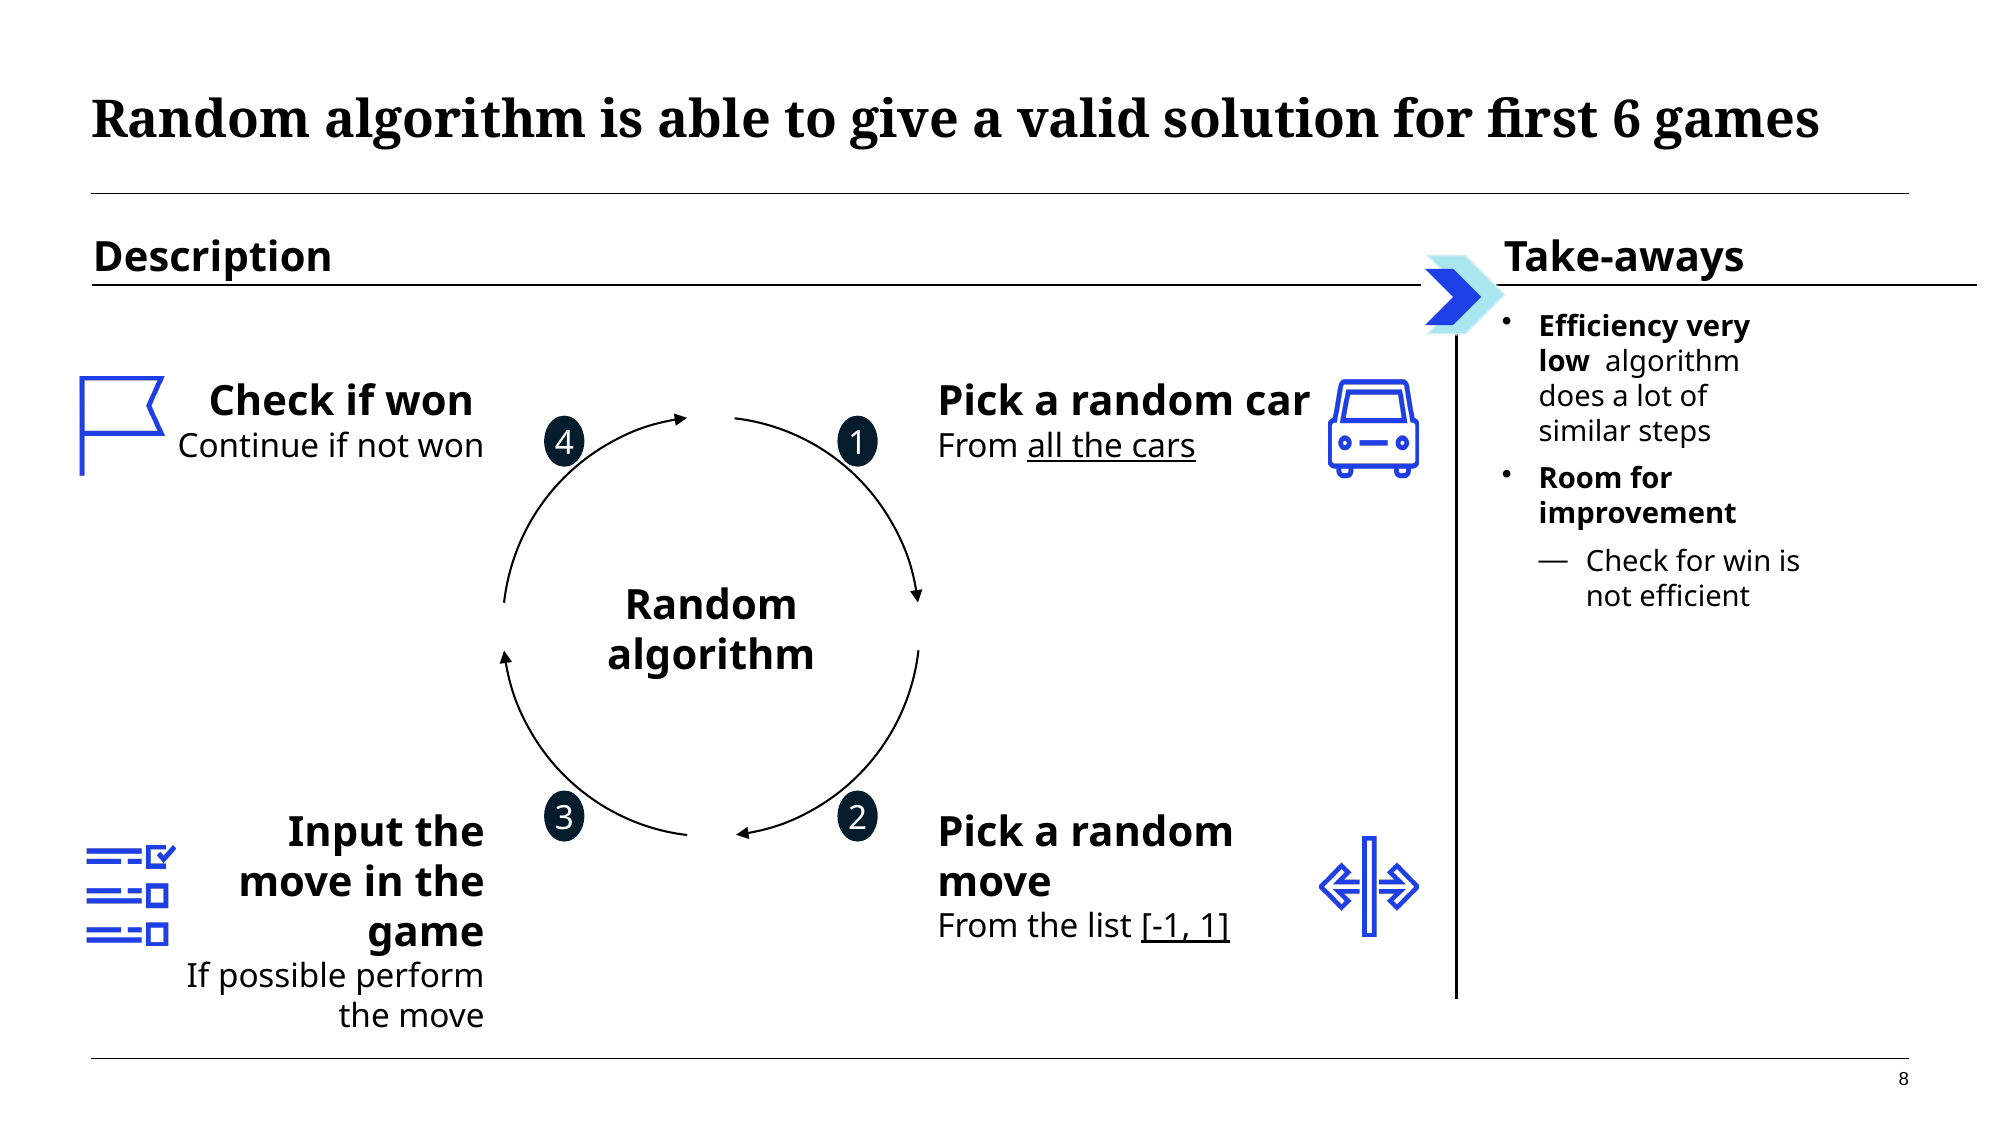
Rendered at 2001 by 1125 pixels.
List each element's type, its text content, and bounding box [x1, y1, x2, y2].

picture [1328, 378, 1420, 479]
text_box 3 [543, 789, 586, 843]
text_box [1424, 253, 1507, 336]
text_box Check if won Continue if not won [130, 373, 485, 464]
text_box [716, 417, 923, 605]
text_box Input the move in the game If possible perform the move [172, 804, 485, 1035]
text_box [1422, 267, 1483, 326]
text_box [503, 413, 706, 605]
picture [85, 845, 177, 946]
text_box Pick a random move From the list [-1, 1] [937, 804, 1292, 945]
text_box Pick a random car From all the cars [937, 373, 1339, 464]
text_box 4 [543, 414, 586, 468]
text_box [499, 648, 706, 836]
text_box Random algorithm [524, 577, 899, 679]
text_box [717, 648, 920, 840]
text_box Take-aways [1503, 229, 1906, 280]
title Random algorithm is able to give a valid solution for first 6 games [91, 28, 1909, 149]
text_box Description [92, 229, 495, 280]
text_box 1 [836, 414, 879, 468]
picture [76, 376, 168, 478]
text_box 2 [836, 789, 879, 843]
text_box Efficiency very low algorithm does a lot of similar steps Room for improvement Check for win is not efficient [1458, 307, 1802, 998]
picture [1318, 836, 1420, 938]
